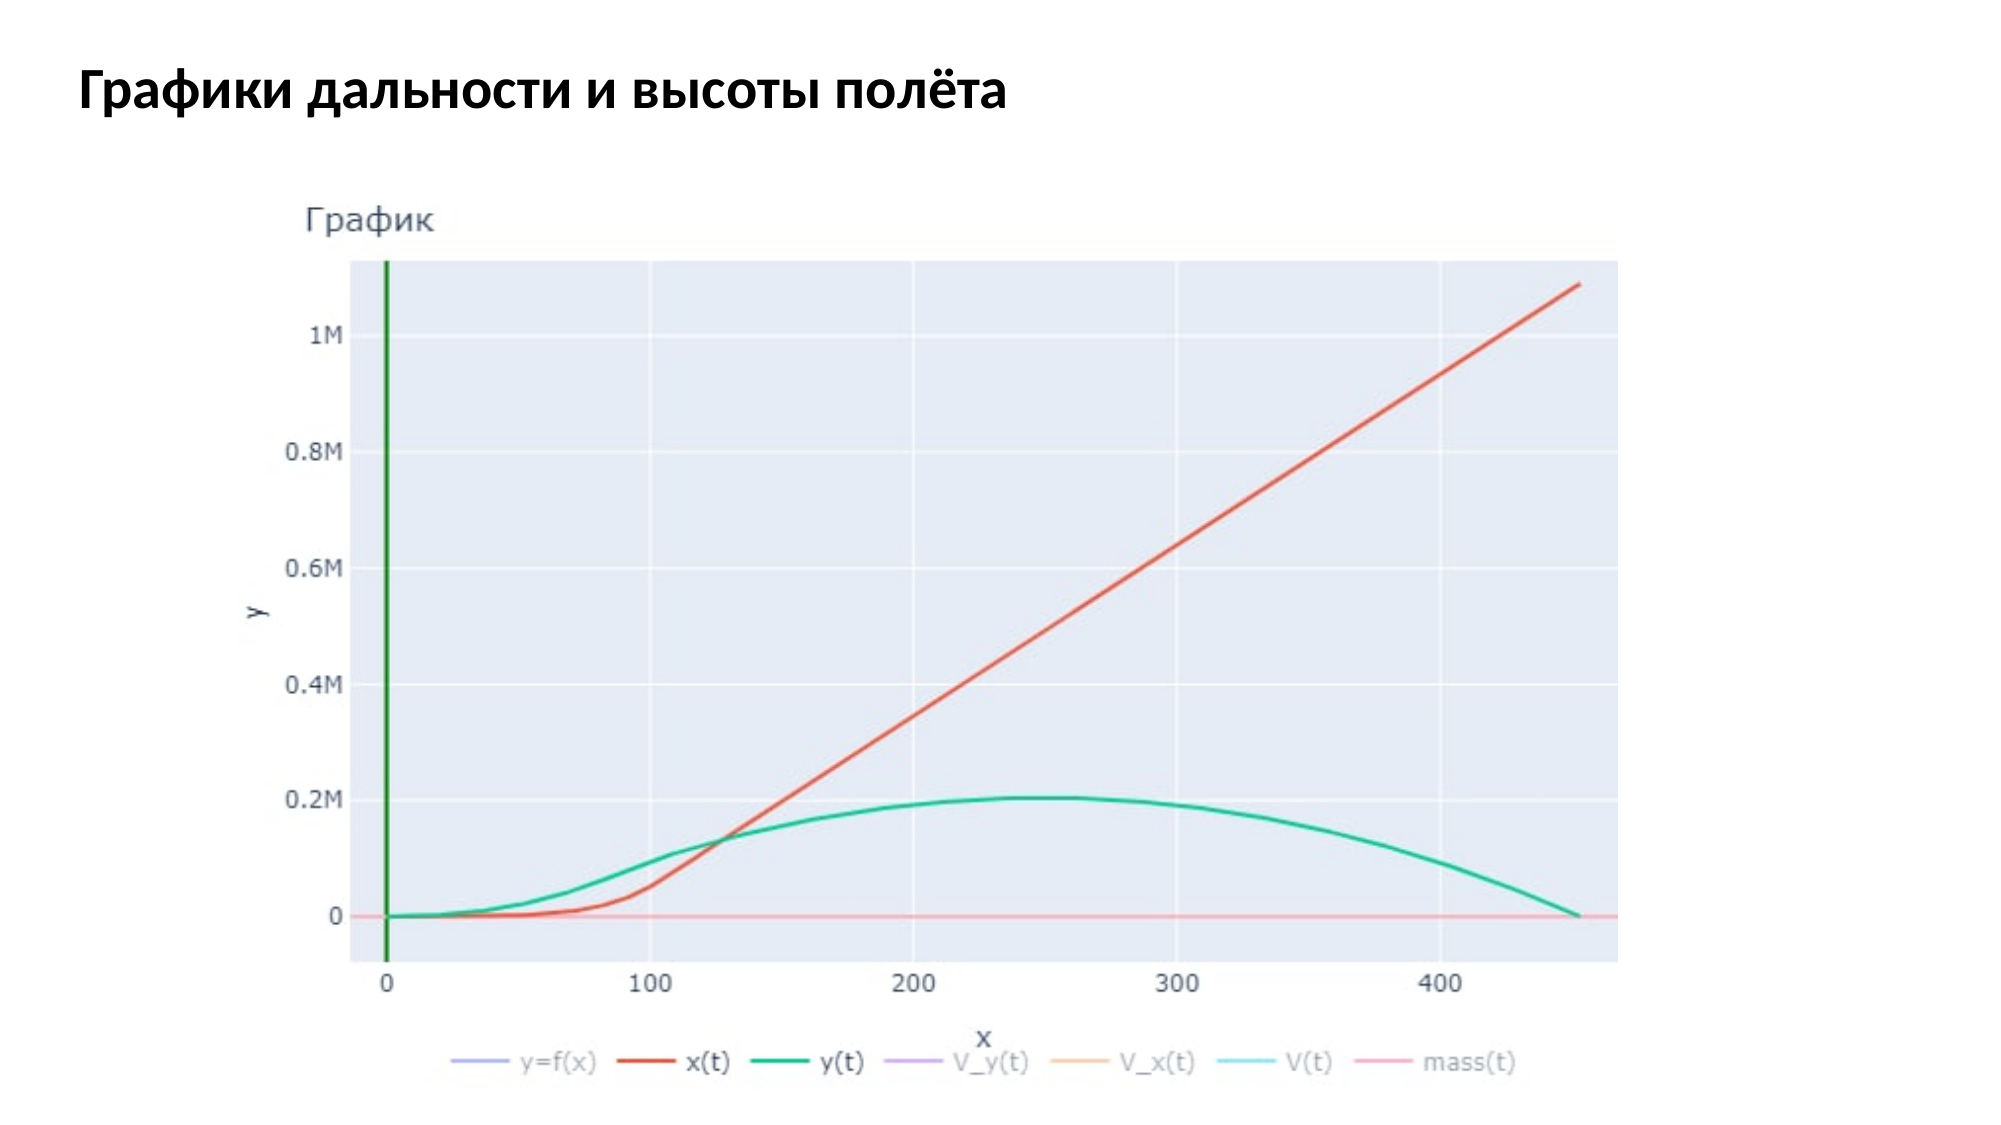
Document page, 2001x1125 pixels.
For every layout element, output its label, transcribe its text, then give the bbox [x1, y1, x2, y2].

picture [236, 202, 1618, 1091]
title Графики дальности и высоты полёта [64, 0, 1790, 199]
